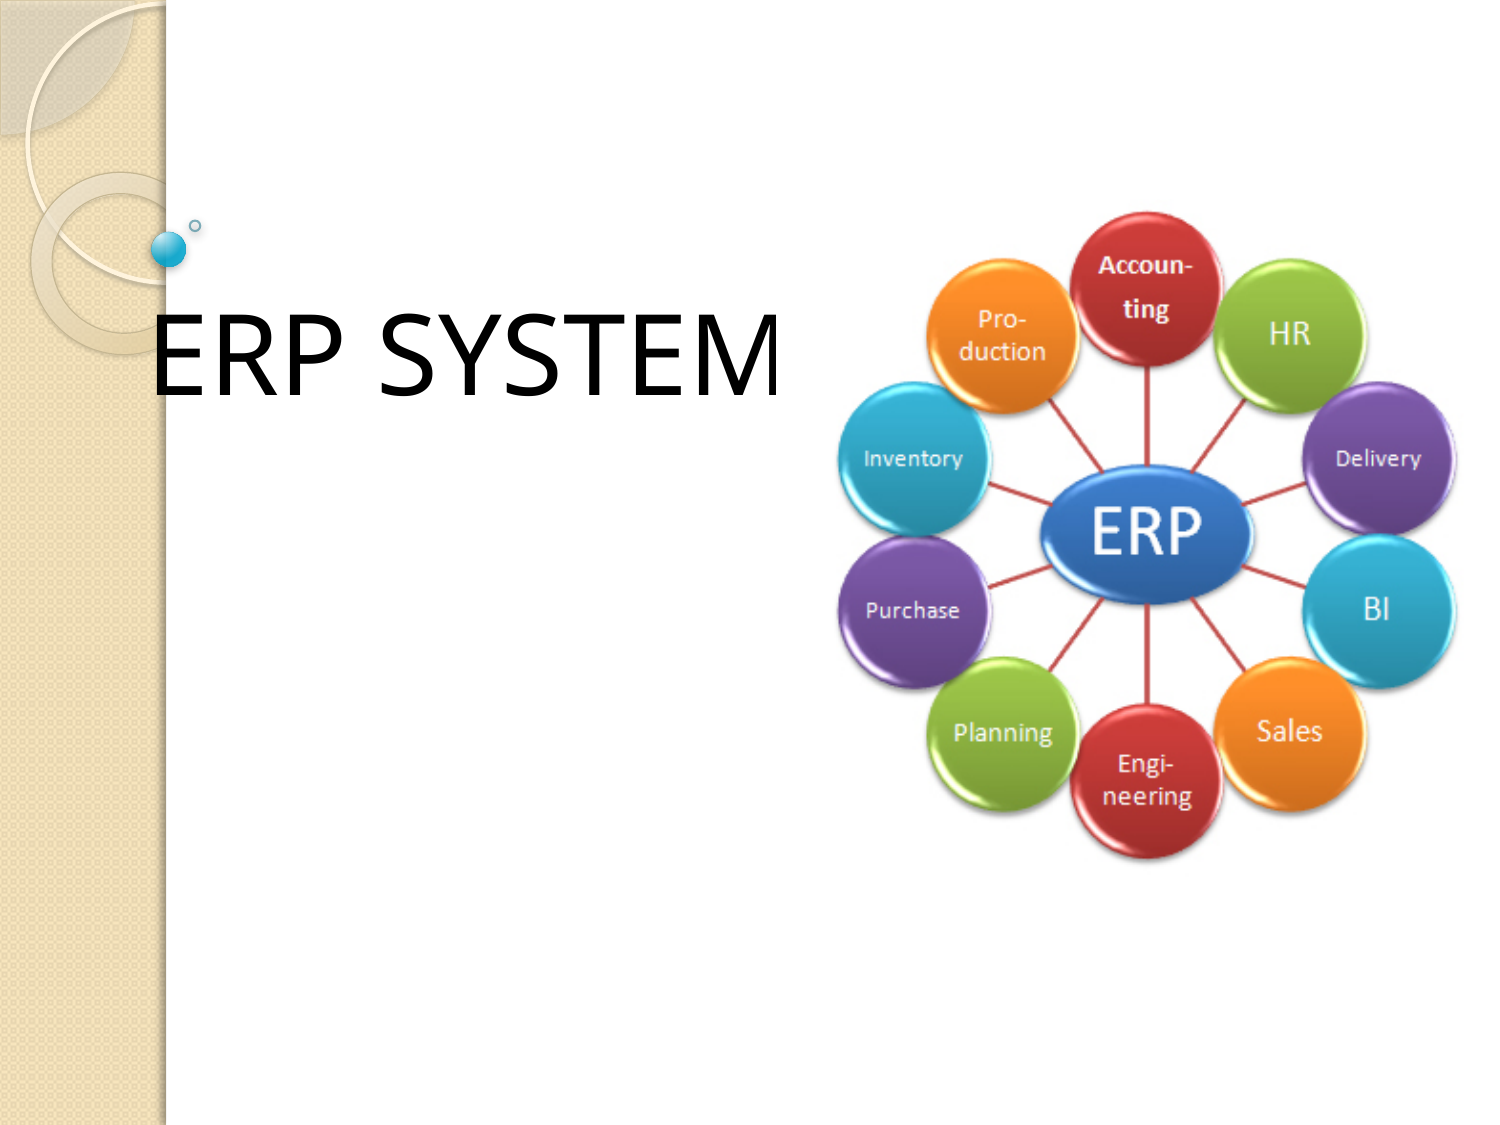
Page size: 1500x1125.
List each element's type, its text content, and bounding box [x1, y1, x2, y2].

picture [776, 199, 1500, 888]
title ERP SYSTEM [112, 262, 769, 425]
